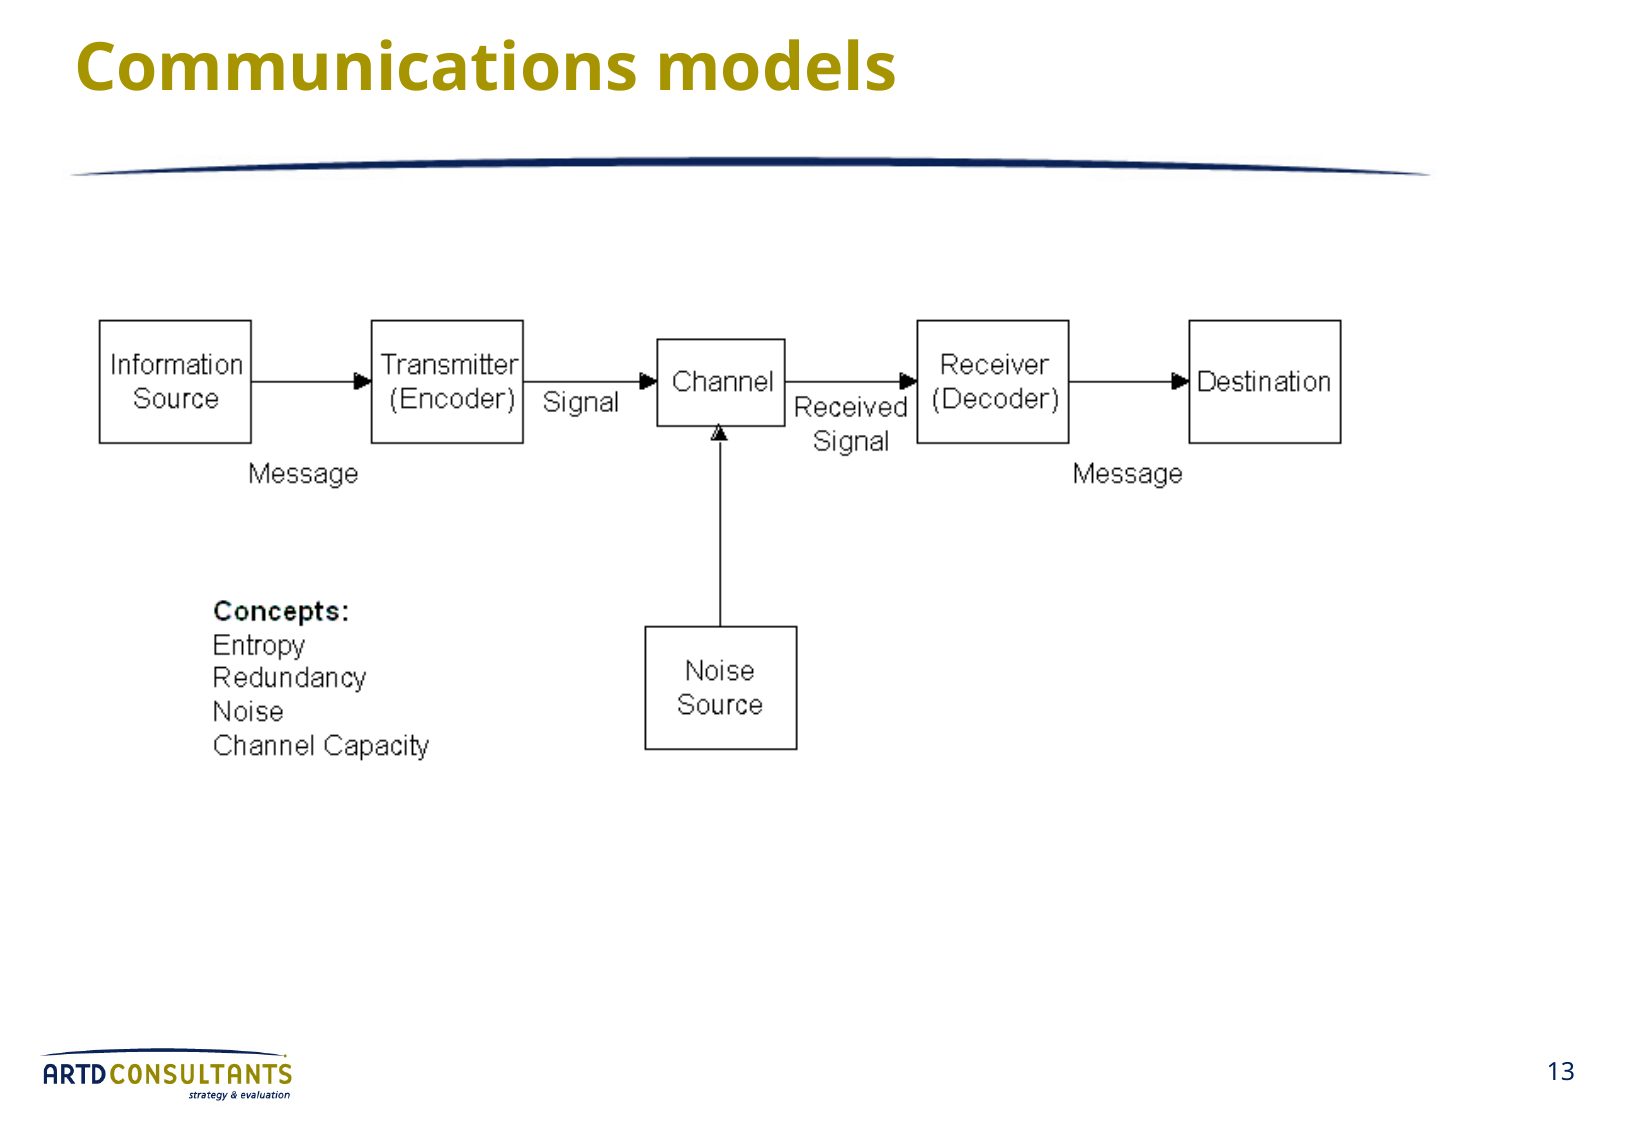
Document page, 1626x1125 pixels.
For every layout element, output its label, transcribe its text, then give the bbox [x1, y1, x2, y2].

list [88, 280, 1364, 781]
picture [27, 1042, 301, 1108]
picture [62, 152, 1446, 188]
slide_number 13 [1210, 1042, 1591, 1103]
title Communications models [73, 23, 1482, 176]
